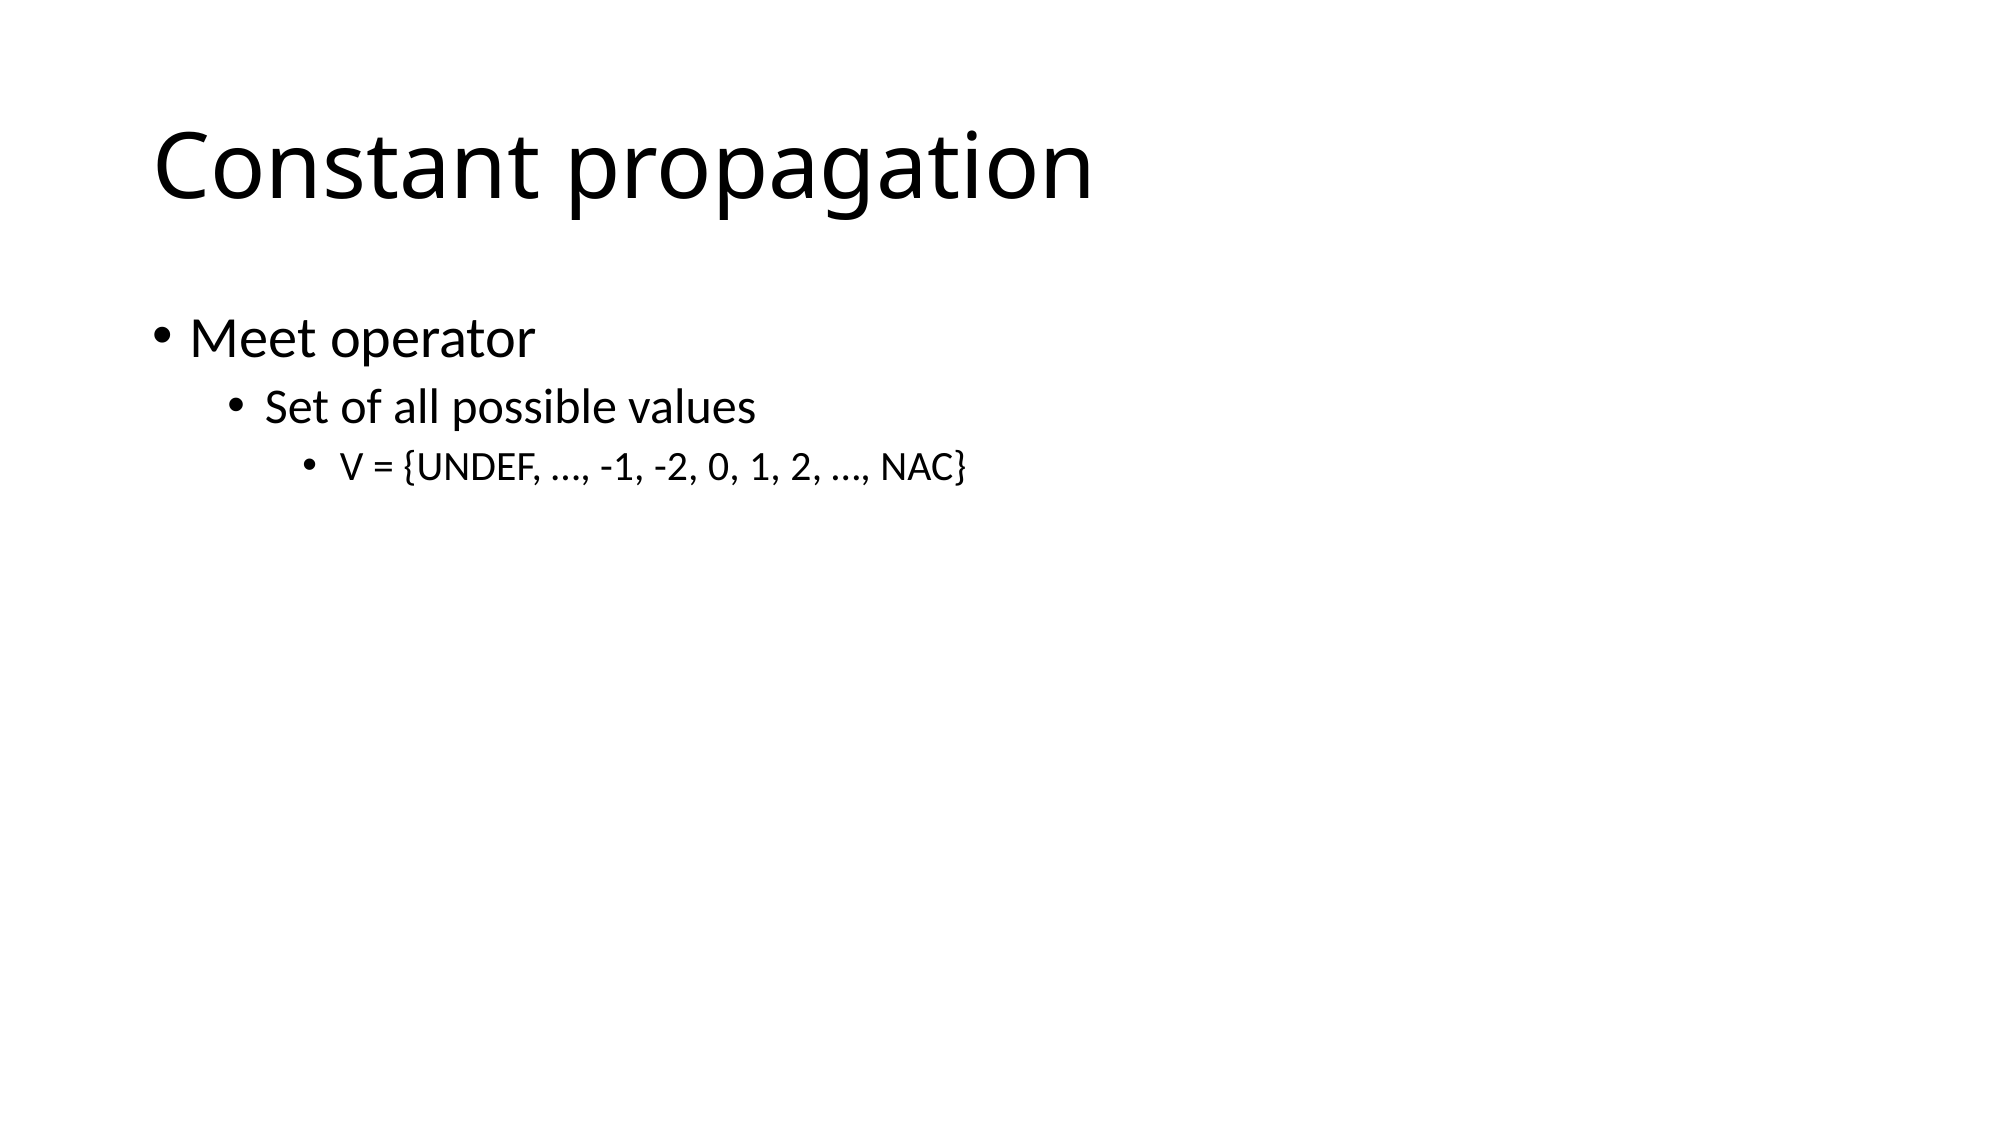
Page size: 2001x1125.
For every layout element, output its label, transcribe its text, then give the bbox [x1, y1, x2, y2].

title Constant propagation [137, 59, 1863, 278]
